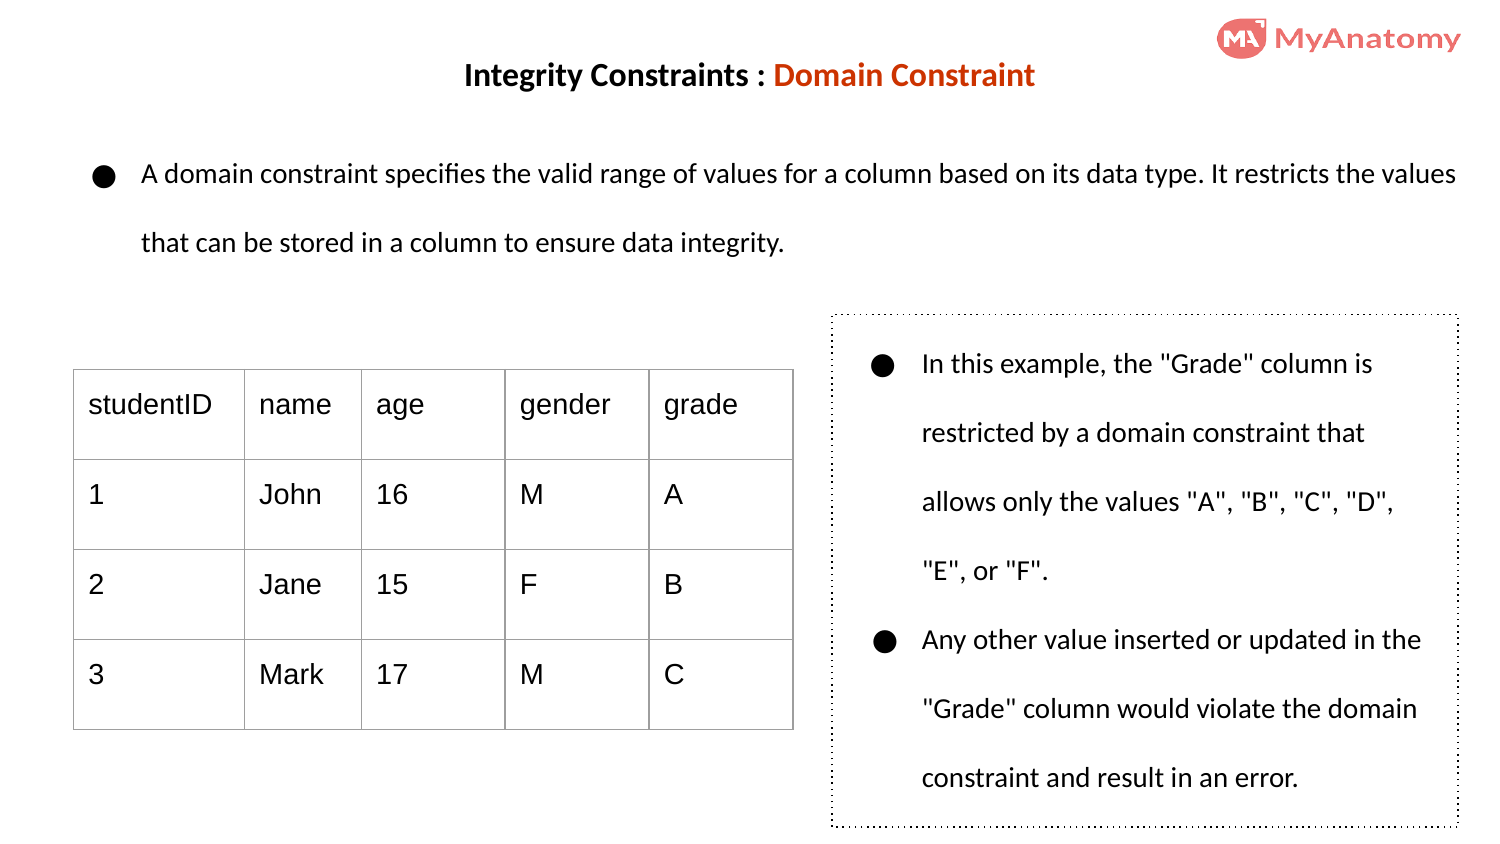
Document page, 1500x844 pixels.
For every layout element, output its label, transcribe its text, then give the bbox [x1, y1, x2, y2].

table_header name [245, 370, 361, 459]
table_cell B [650, 550, 792, 639]
table_cell A [650, 460, 792, 549]
table_cell Mark [245, 640, 361, 729]
table_cell Jane [245, 550, 361, 639]
table_header grade [650, 370, 792, 459]
table_header studentID [74, 370, 244, 459]
table_cell 1 [74, 460, 244, 549]
table_cell 15 [362, 550, 504, 639]
table_cell C [650, 640, 792, 729]
table_header age [362, 370, 504, 459]
table_cell M [506, 640, 648, 729]
table_header gender [506, 370, 648, 459]
table_cell 2 [74, 550, 244, 639]
table_header EmployeeCode [1213, 5, 1464, 73]
list A domain constraint specifies the valid range of values for a column based on its data type. It restricts the values that can be stored in a column to ensure data integrity. [51, 124, 1484, 834]
table_cell M [506, 460, 648, 549]
table_cell John [245, 460, 361, 549]
table_cell 3 [74, 640, 244, 729]
table_cell F [506, 550, 648, 639]
title Integrity Constraints : Domain Constraint [51, 30, 1449, 124]
text_box In this example, the "Grade" column is restricted by a domain constraint that allows only the values "A", "B", "C", "D", "E", or "F". Any other value inserted or updated in the "Grade" column would violate the domain constraint and result in an error. [831, 314, 1458, 828]
table_cell 16 [362, 460, 504, 549]
table_cell 17 [362, 640, 504, 729]
